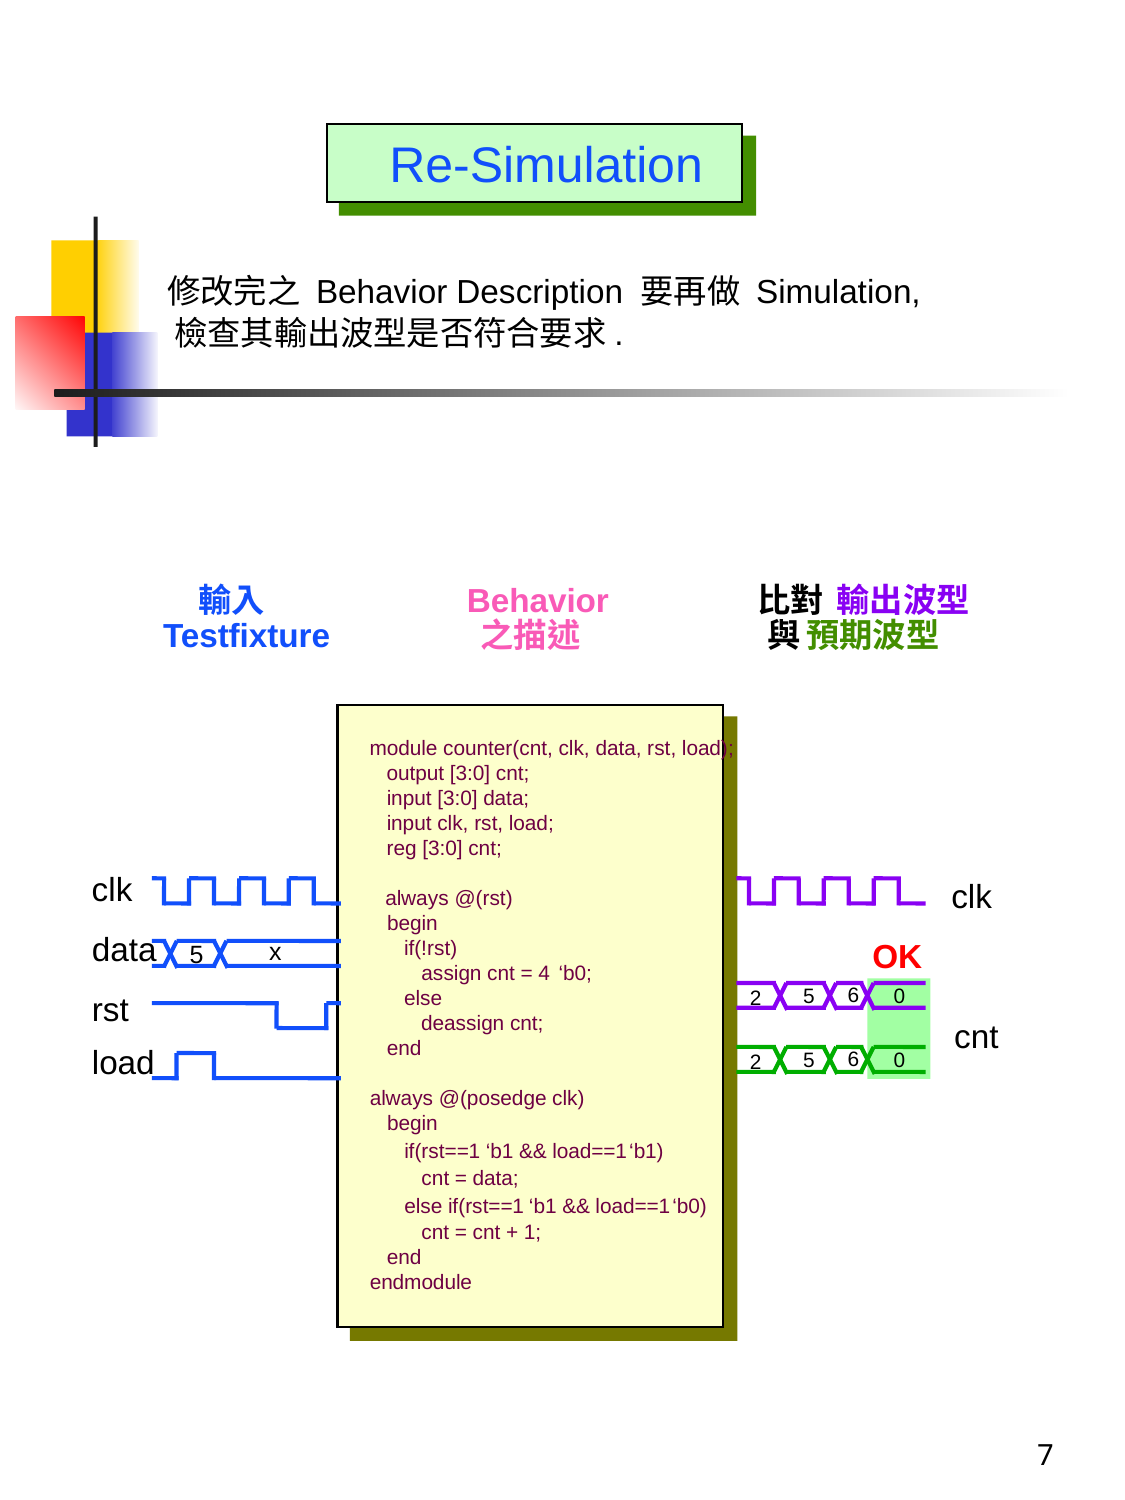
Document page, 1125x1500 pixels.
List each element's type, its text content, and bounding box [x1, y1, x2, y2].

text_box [337, 704, 738, 1342]
text_box 2 [752, 1040, 777, 1081]
text_box 5 [788, 975, 830, 1016]
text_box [327, 123, 757, 216]
text_box 5 [174, 931, 219, 977]
text_box rst [76, 980, 145, 1034]
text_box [354, 727, 749, 1302]
text_box x [254, 928, 297, 974]
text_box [742, 571, 983, 662]
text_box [451, 571, 625, 662]
text_box OK [857, 928, 938, 984]
slide_number 7 [834, 1383, 1069, 1484]
text_box cnt [938, 1007, 1014, 1063]
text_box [146, 571, 348, 662]
text_box load [76, 1034, 170, 1090]
text_box 5 [788, 1039, 830, 1080]
text_box 0 [878, 1039, 921, 1080]
text_box [867, 984, 931, 1079]
text_box 2 [752, 976, 777, 1017]
text_box 0 [878, 984, 921, 1016]
text_box 6 [832, 1038, 875, 1079]
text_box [162, 262, 936, 360]
text_box clk [936, 867, 1008, 923]
text_box clk [76, 860, 148, 916]
text_box 6 [832, 974, 875, 1015]
text_box data [76, 920, 172, 976]
